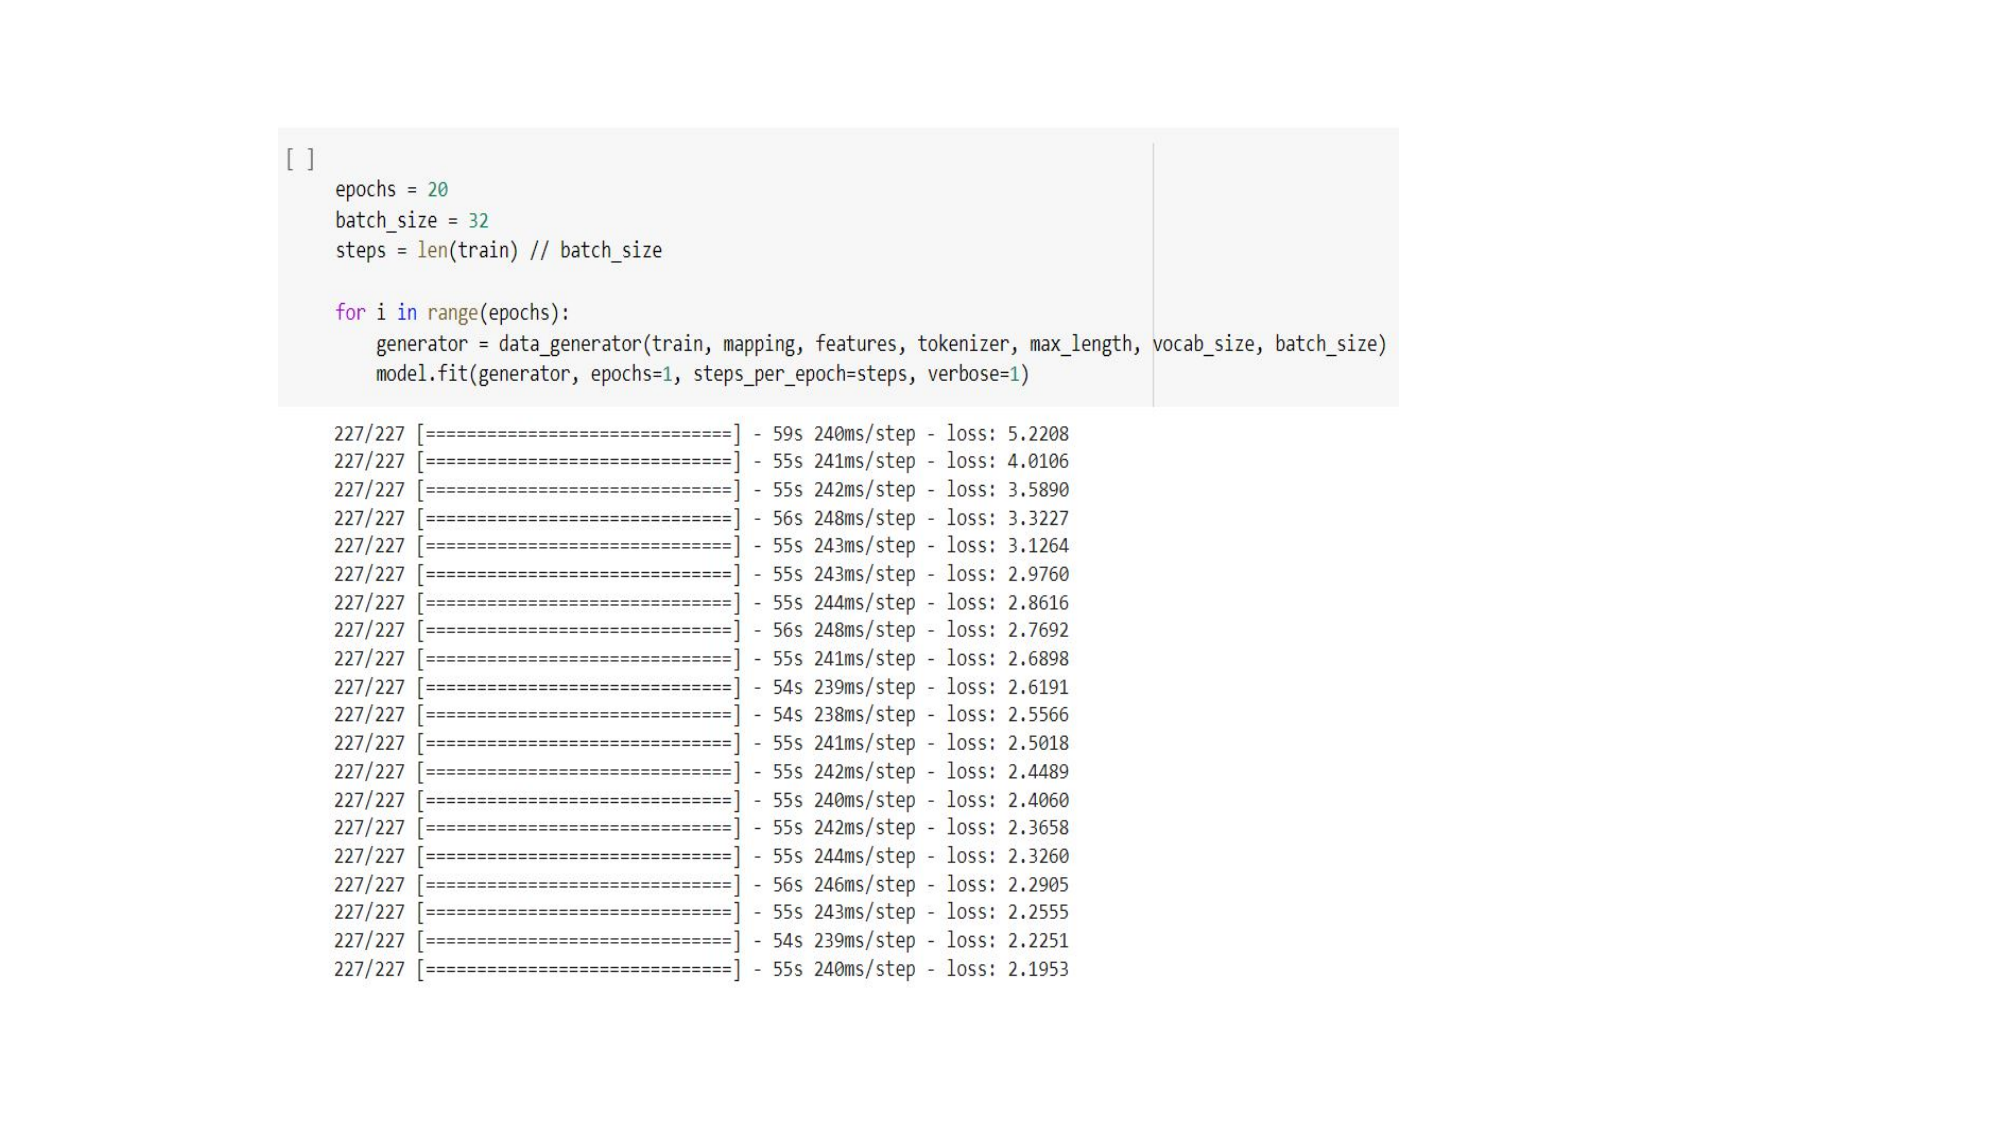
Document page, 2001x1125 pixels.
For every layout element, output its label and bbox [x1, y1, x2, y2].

picture [277, 125, 1400, 994]
